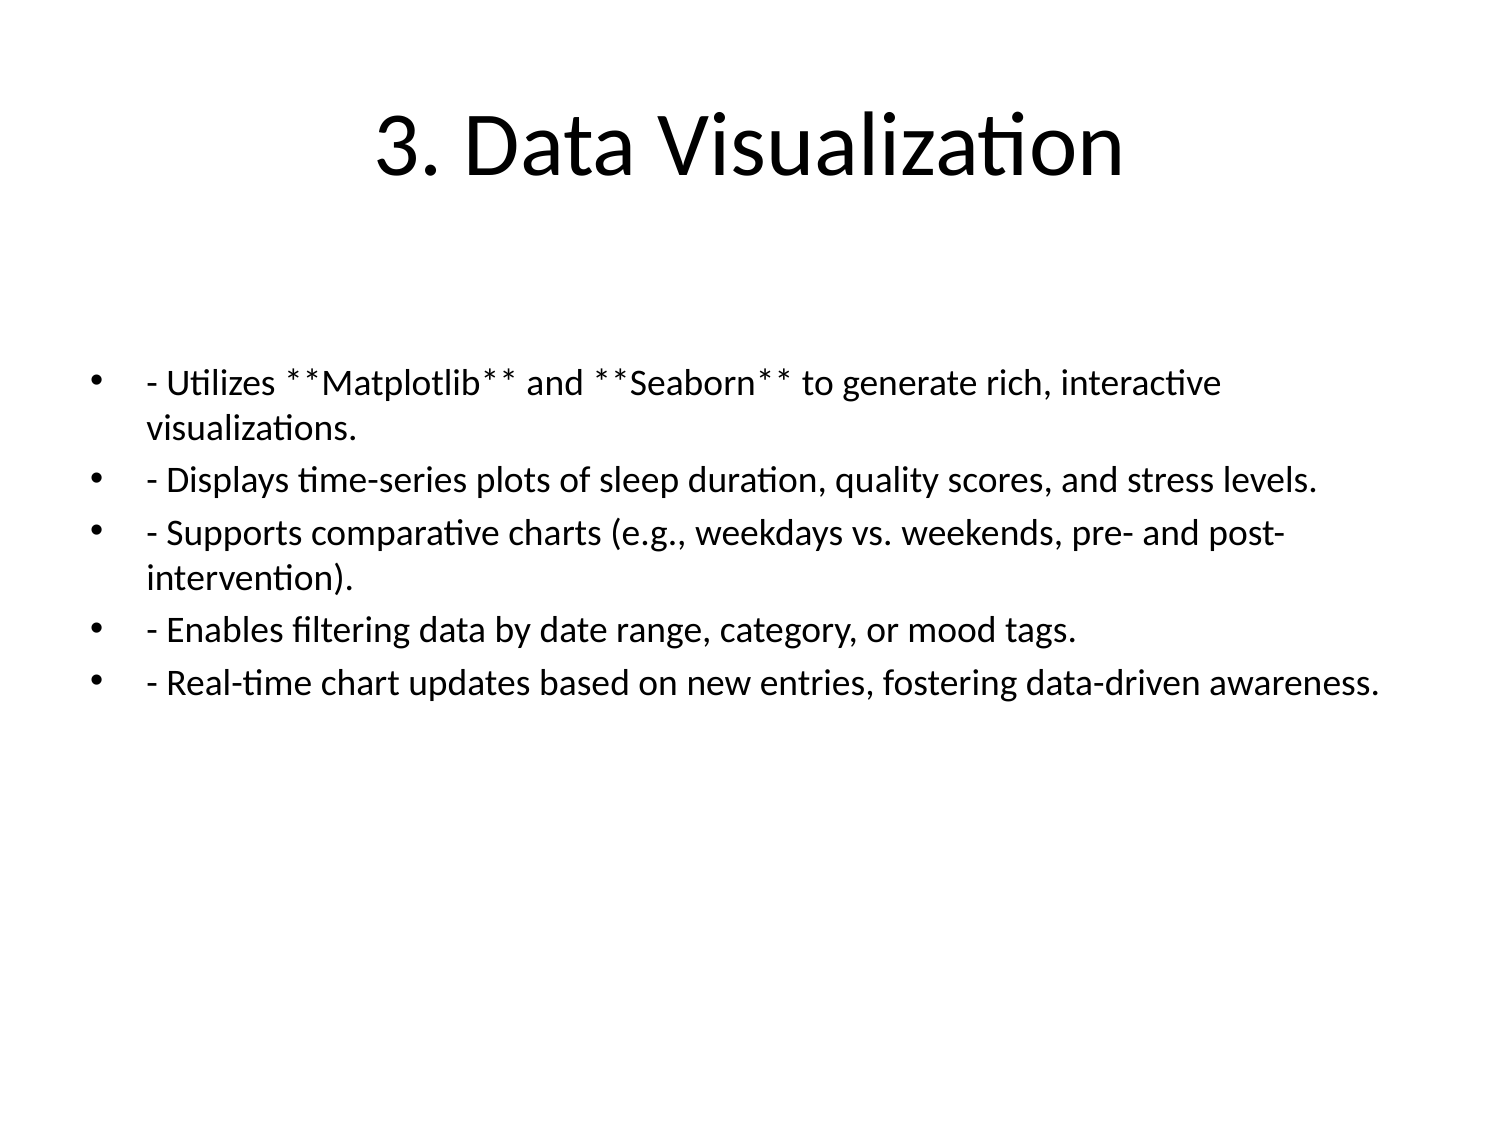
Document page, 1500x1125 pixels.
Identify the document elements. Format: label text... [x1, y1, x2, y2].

list - Utilizes **Matplotlib** and **Seaborn** to generate rich, interactive visualizations. - Displays time-series plots of sleep duration, quality scores, and stress levels. - Supports comparative charts (e.g., weekdays vs. weekends, pre- and post-intervention). - Enables filtering data by date range, category, or mood tags. - Real-time chart updates based on new entries, fostering data-driven awareness. [75, 262, 1425, 1005]
title 3. Data Visualization [75, 45, 1425, 233]
